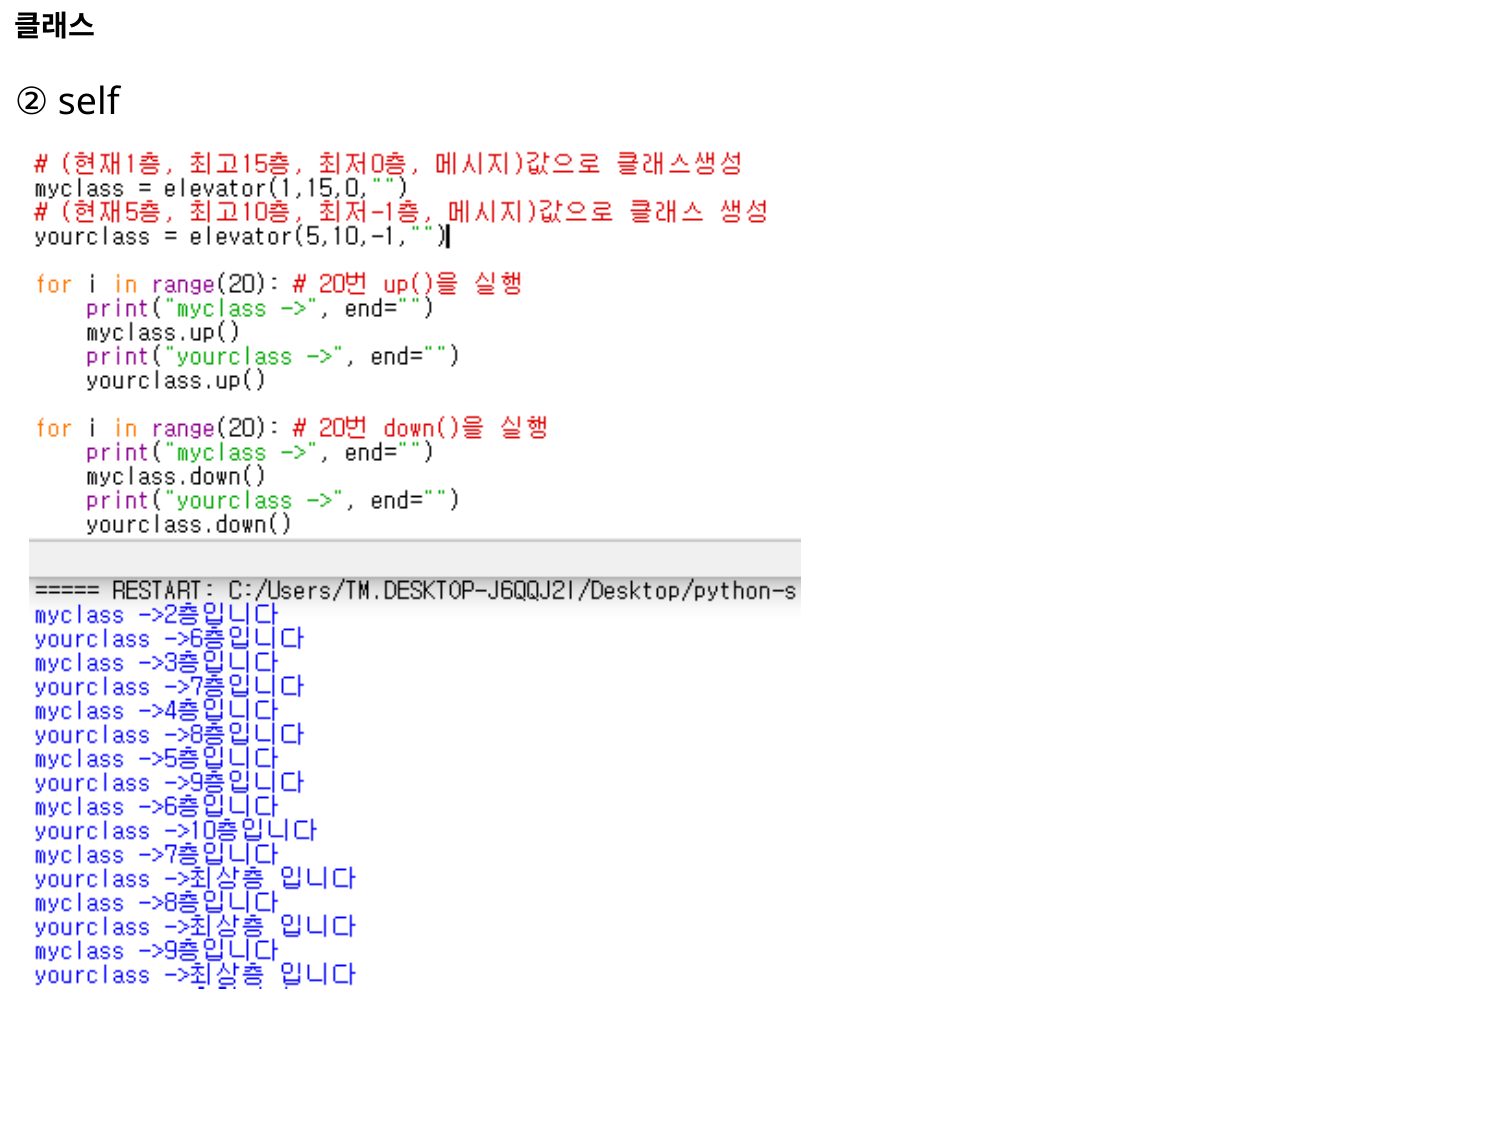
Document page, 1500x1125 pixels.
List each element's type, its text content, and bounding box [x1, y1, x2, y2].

text_box ② self [0, 69, 981, 130]
text_box 클래스 [0, 0, 384, 50]
picture [28, 136, 801, 989]
